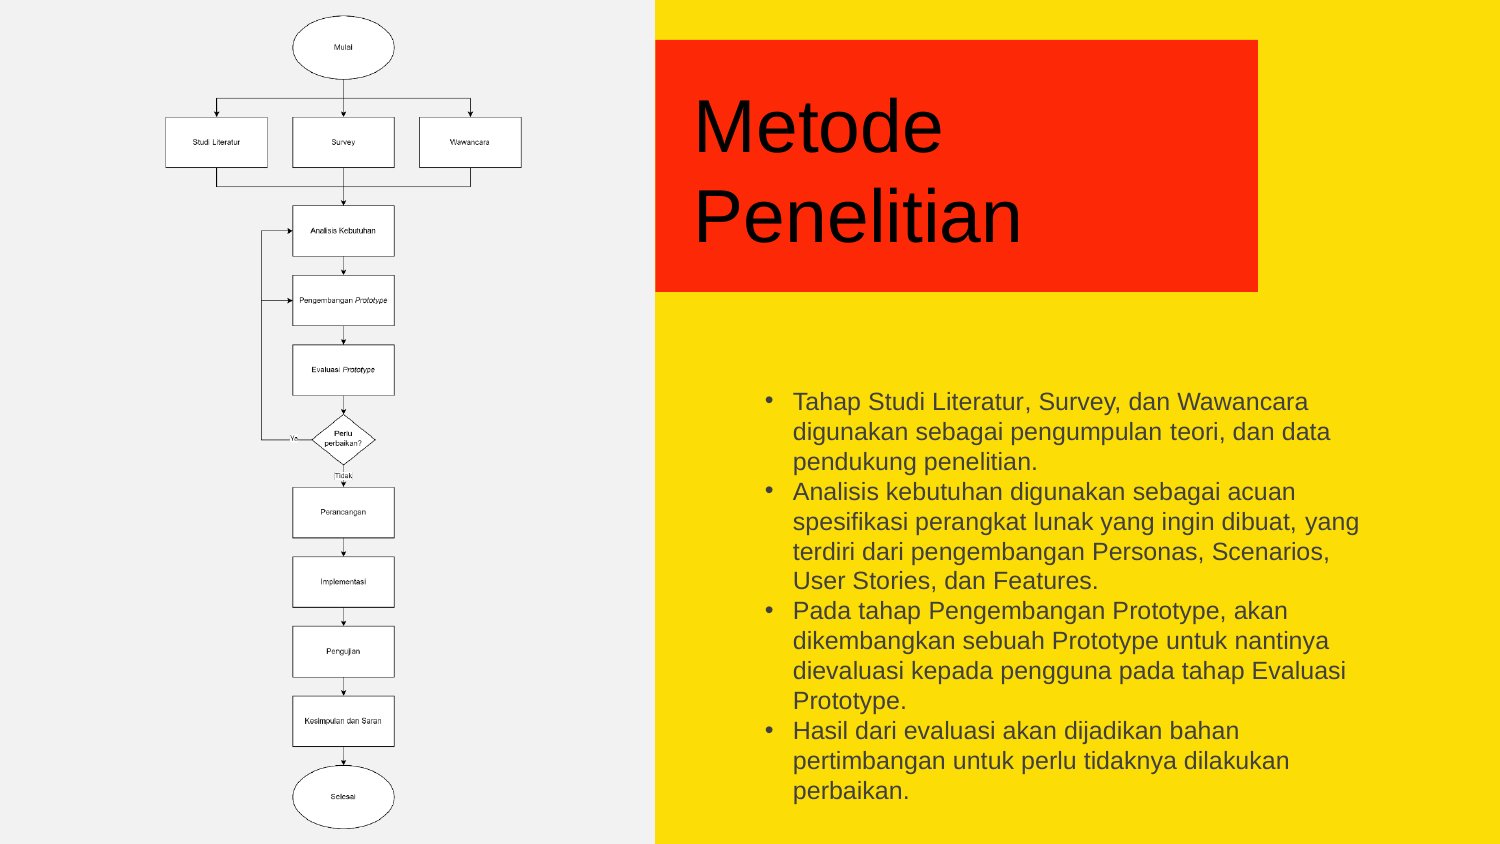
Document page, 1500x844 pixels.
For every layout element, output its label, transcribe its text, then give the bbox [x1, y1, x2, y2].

list Metode Penelitian [679, 66, 1258, 270]
text_box Tahap Studi Literatur, Survey, dan Wawancara digunakan sebagai pengumpulan teori, dan data pendukung penelitian. Analisis kebutuhan digunakan sebagai acuan spesifikasi perangkat lunak yang ingin dibuat, yang terdiri dari pengembangan Personas, Scenarios, User Stories, dan Features. Pada tahap Pengembangan Prototype, akan dikembangkan sebuah Prototype untuk nantinya dievaluasi kepada pengguna pada tahap Evaluasi Prototype. Hasil dari evaluasi akan dijadikan bahan pertimbangan untuk perlu tidaknya dilakukan perbaikan. [750, 377, 1400, 812]
picture [0, 0, 656, 844]
